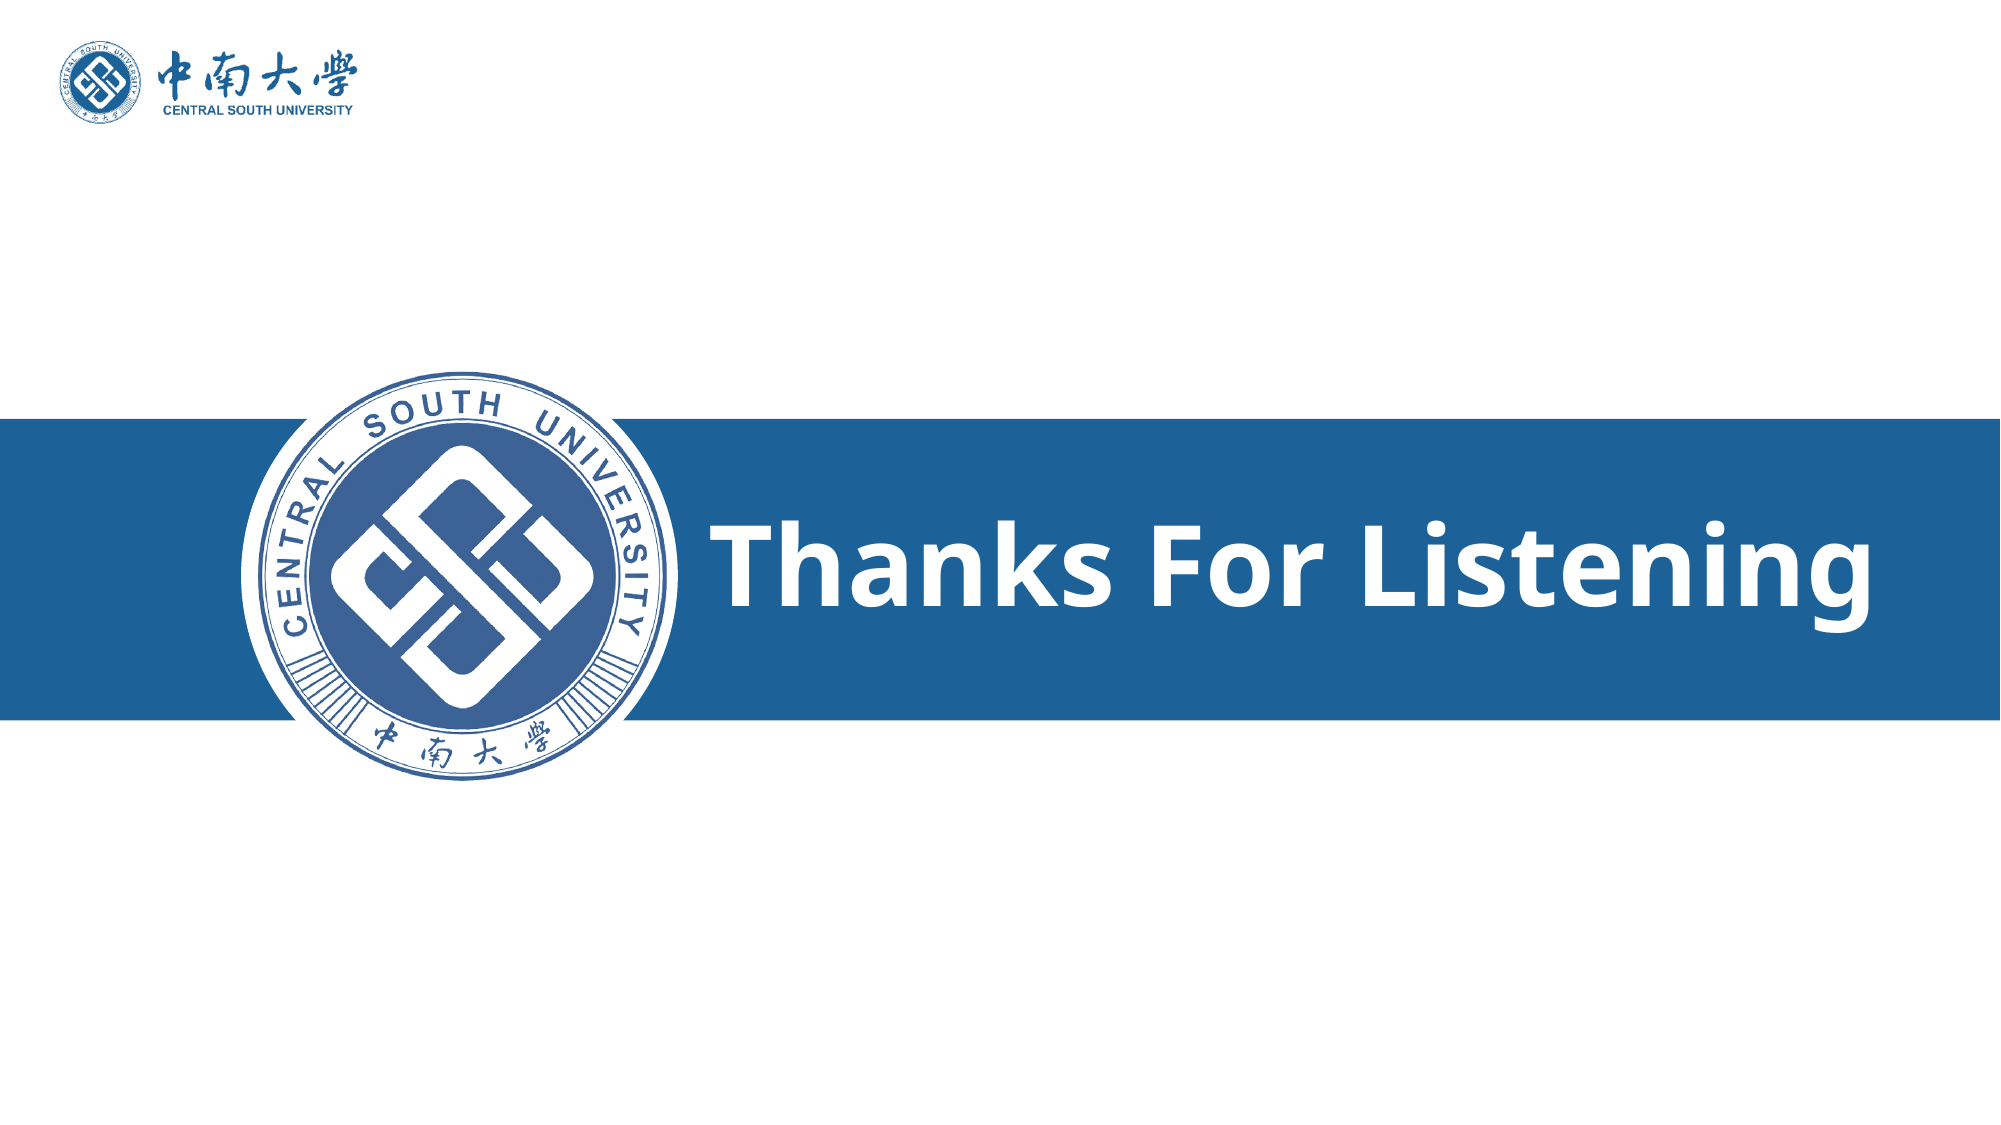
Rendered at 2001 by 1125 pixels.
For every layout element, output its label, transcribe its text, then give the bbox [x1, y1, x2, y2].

text_box [717, 418, 2000, 721]
text_box [0, 418, 201, 721]
picture [201, 337, 717, 814]
text_box Thanks For Listening [717, 486, 1894, 637]
picture [48, 34, 371, 130]
